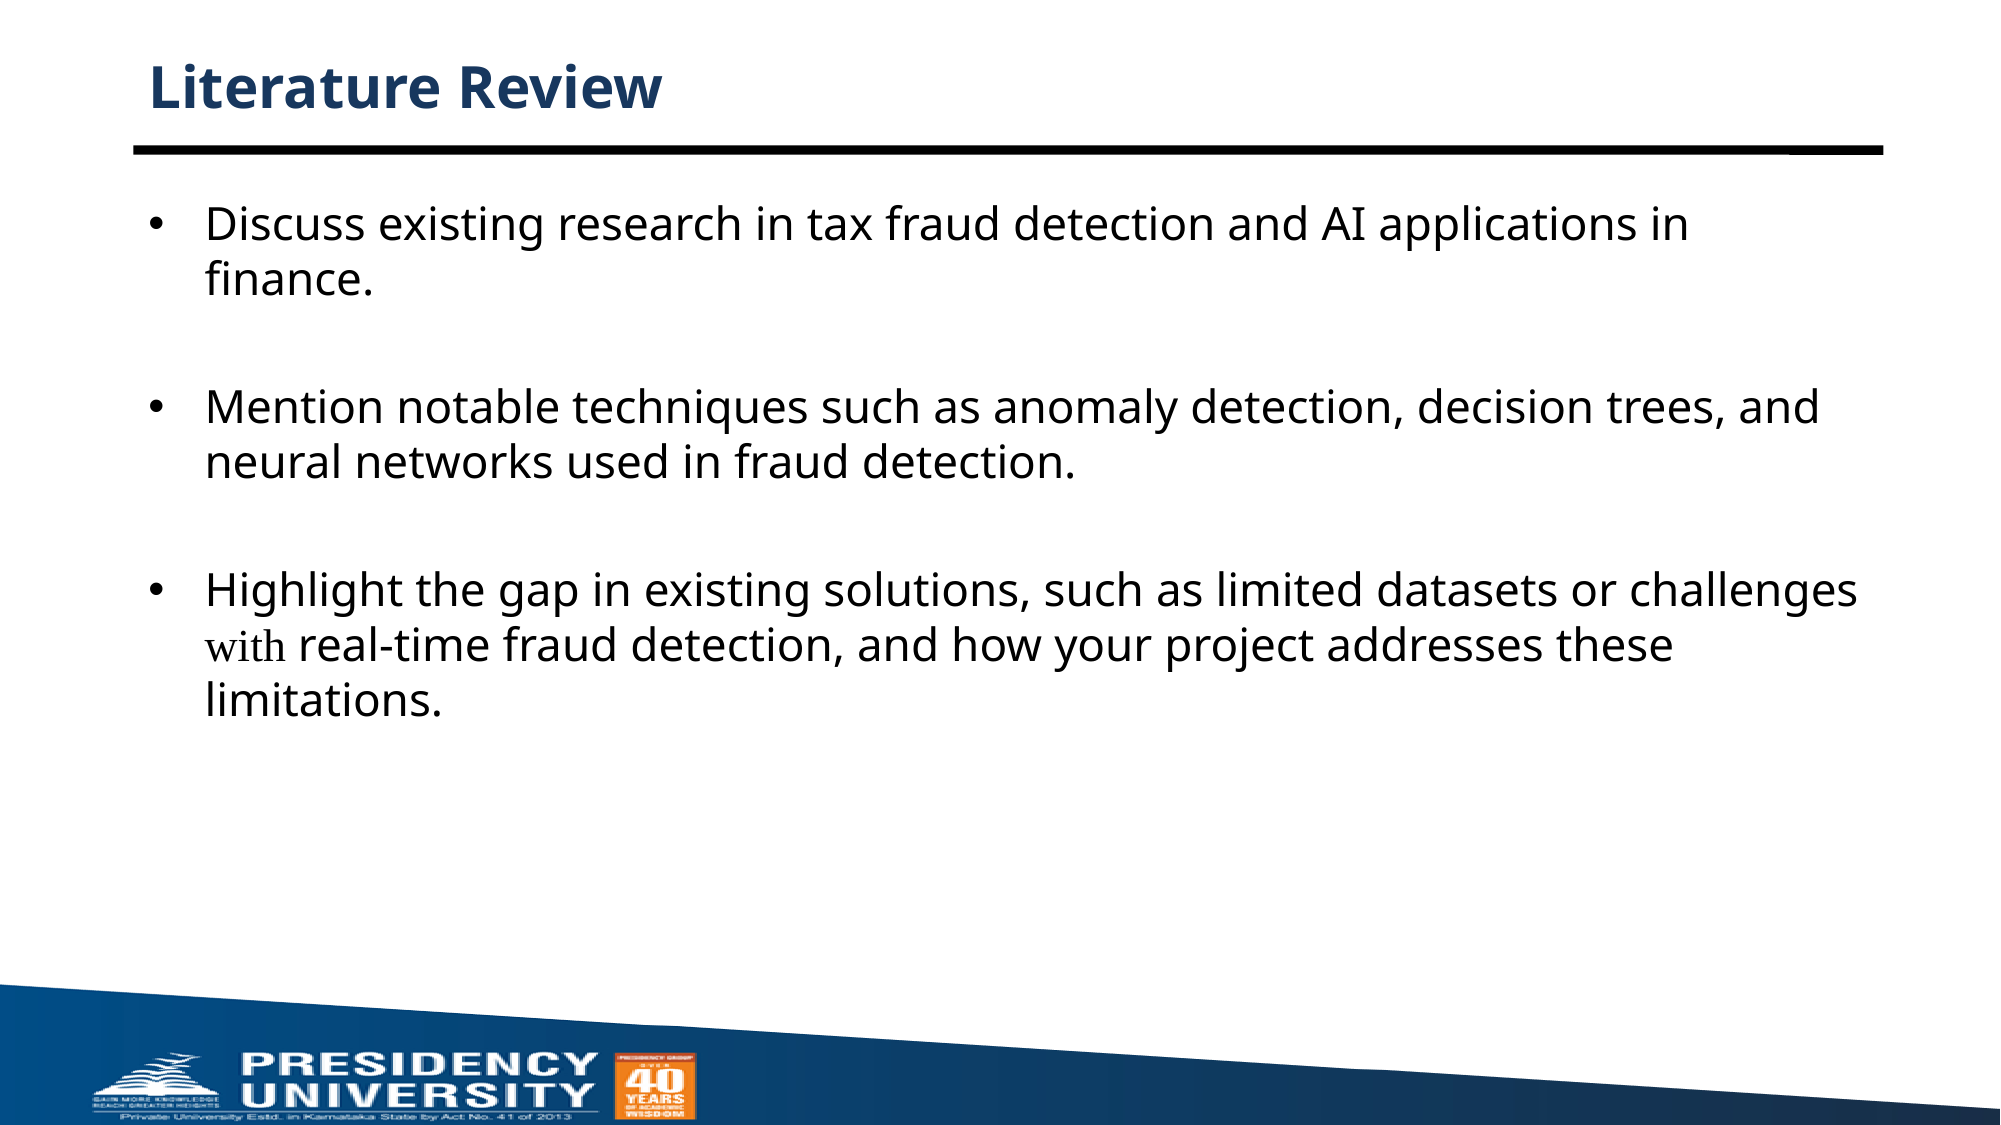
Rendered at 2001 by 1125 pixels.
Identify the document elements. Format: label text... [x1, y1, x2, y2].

list Discuss existing research in tax fraud detection and AI applications in finance. Mention notable techniques such as anomaly detection, decision trees, and neural networks used in fraud detection. Highlight the gap in existing solutions, such as limited datasets or challenges with real-time fraud detection, and how your project addresses these limitations. [133, 187, 1884, 1000]
picture [0, 982, 2000, 1125]
title Literature Review [133, 45, 1884, 125]
